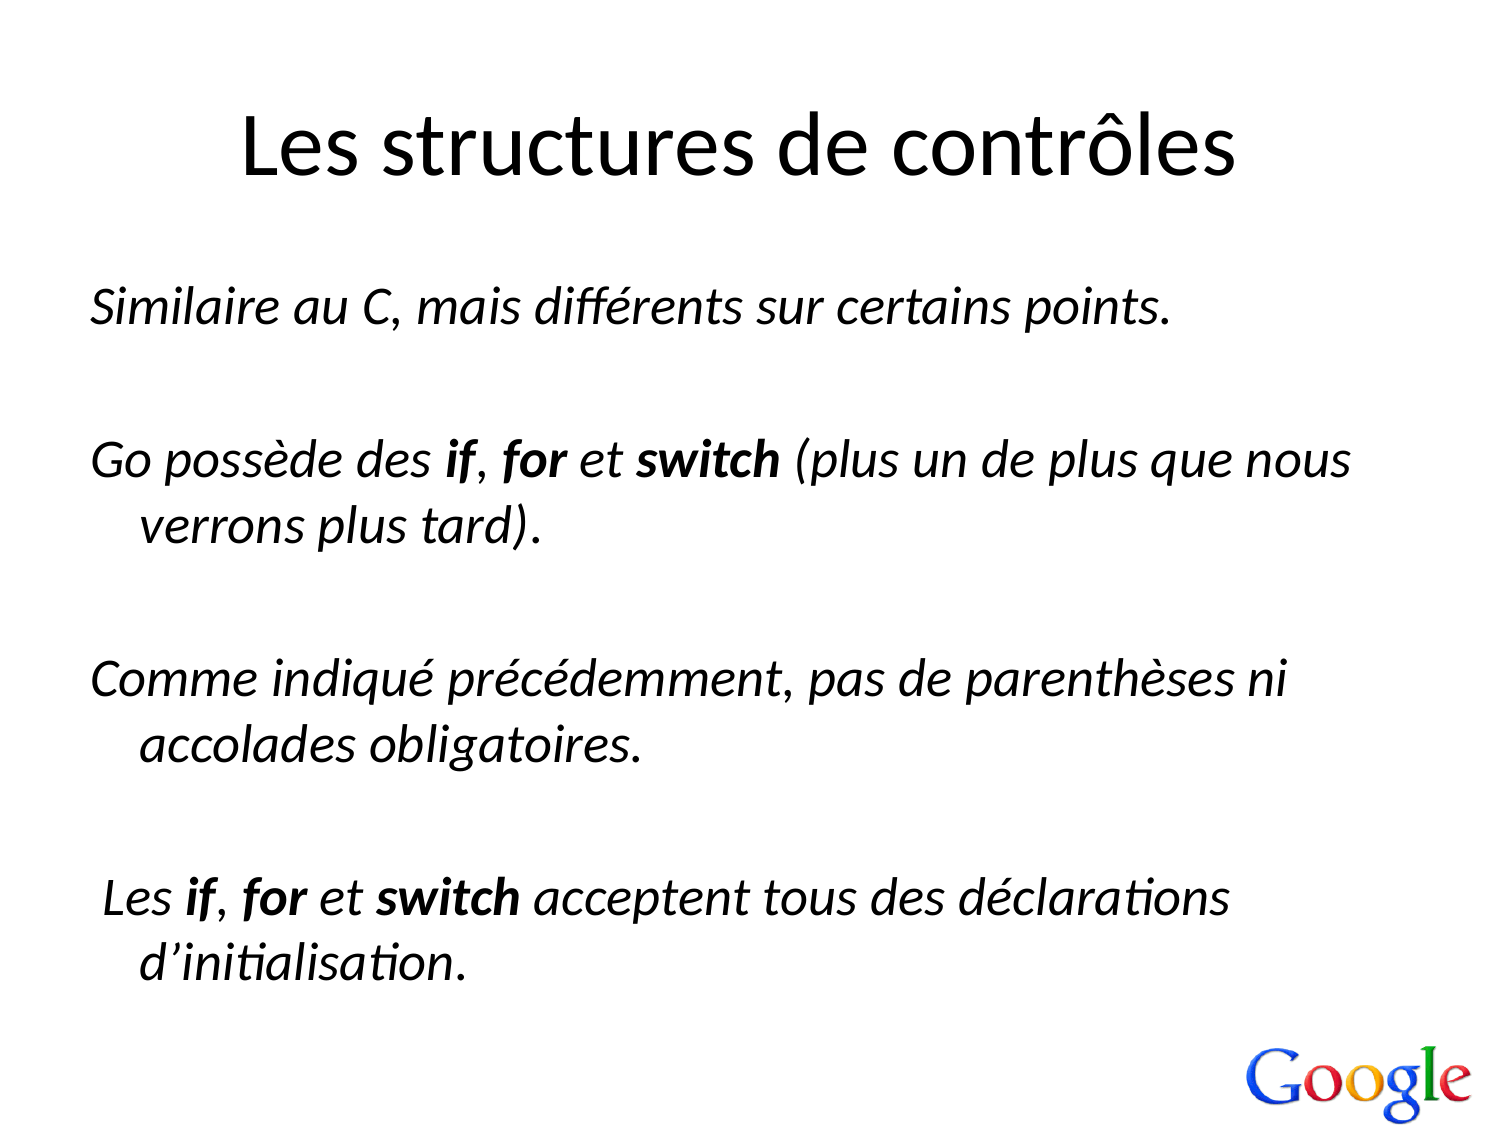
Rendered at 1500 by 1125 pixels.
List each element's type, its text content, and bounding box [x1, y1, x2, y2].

title Les structures de contrôles [75, 45, 1425, 233]
list Similaire au C, mais différents sur certains points. Go possède des if, for et switch (plus un de plus que nous verrons plus tard). Comme indiqué précédemment, pas de parenthèses ni accolades obligatoires. Les if, for et switch acceptent tous des déclarations d’initialisation. [75, 262, 1425, 1005]
picture [1246, 1046, 1473, 1125]
